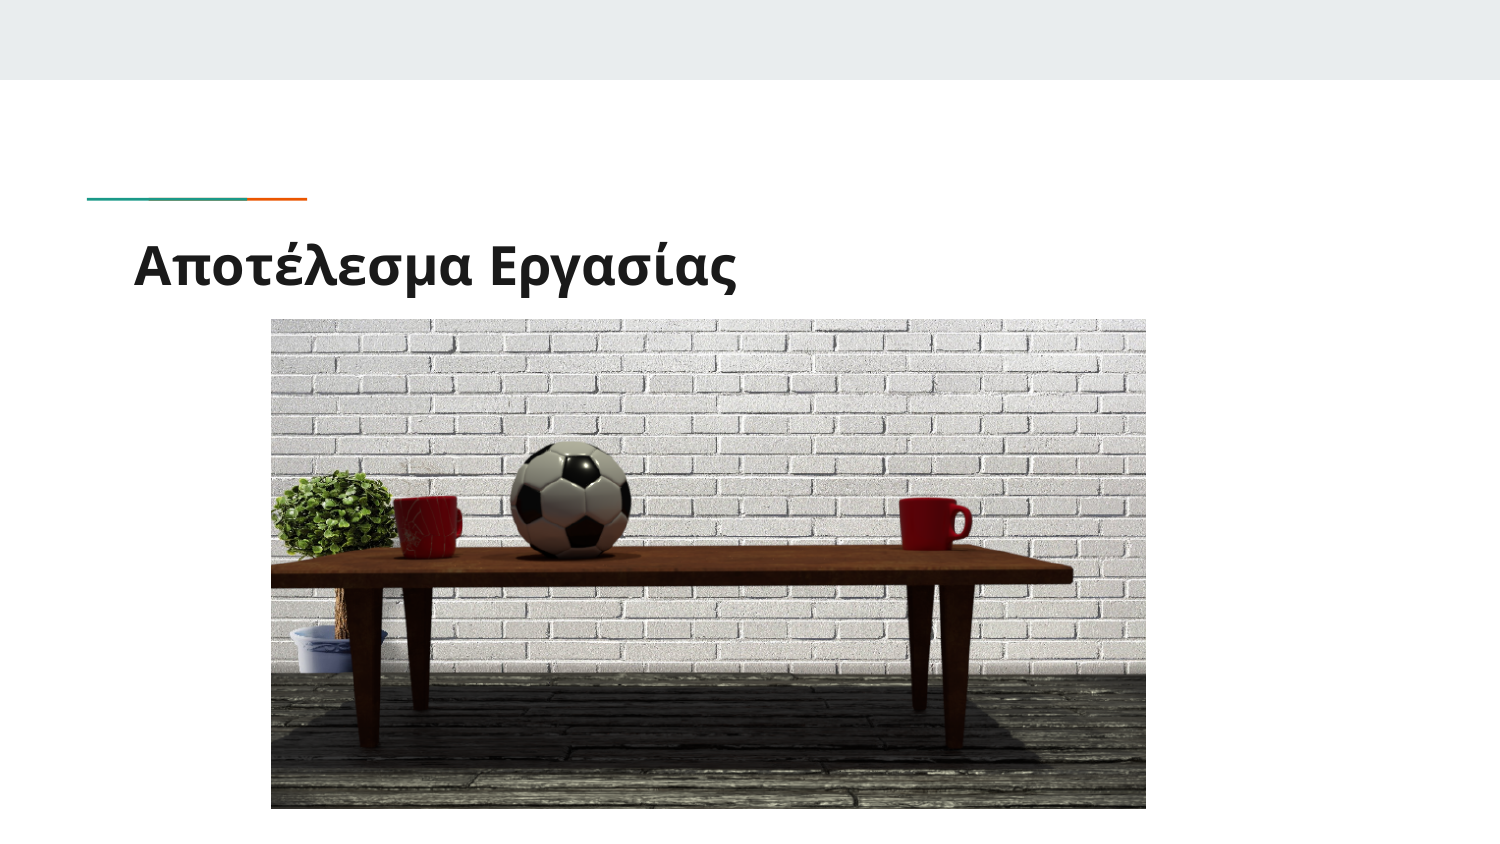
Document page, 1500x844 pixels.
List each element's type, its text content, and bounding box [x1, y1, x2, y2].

title Αποτέλεσμα Εργασίας [119, 216, 1381, 305]
picture [271, 319, 1146, 810]
